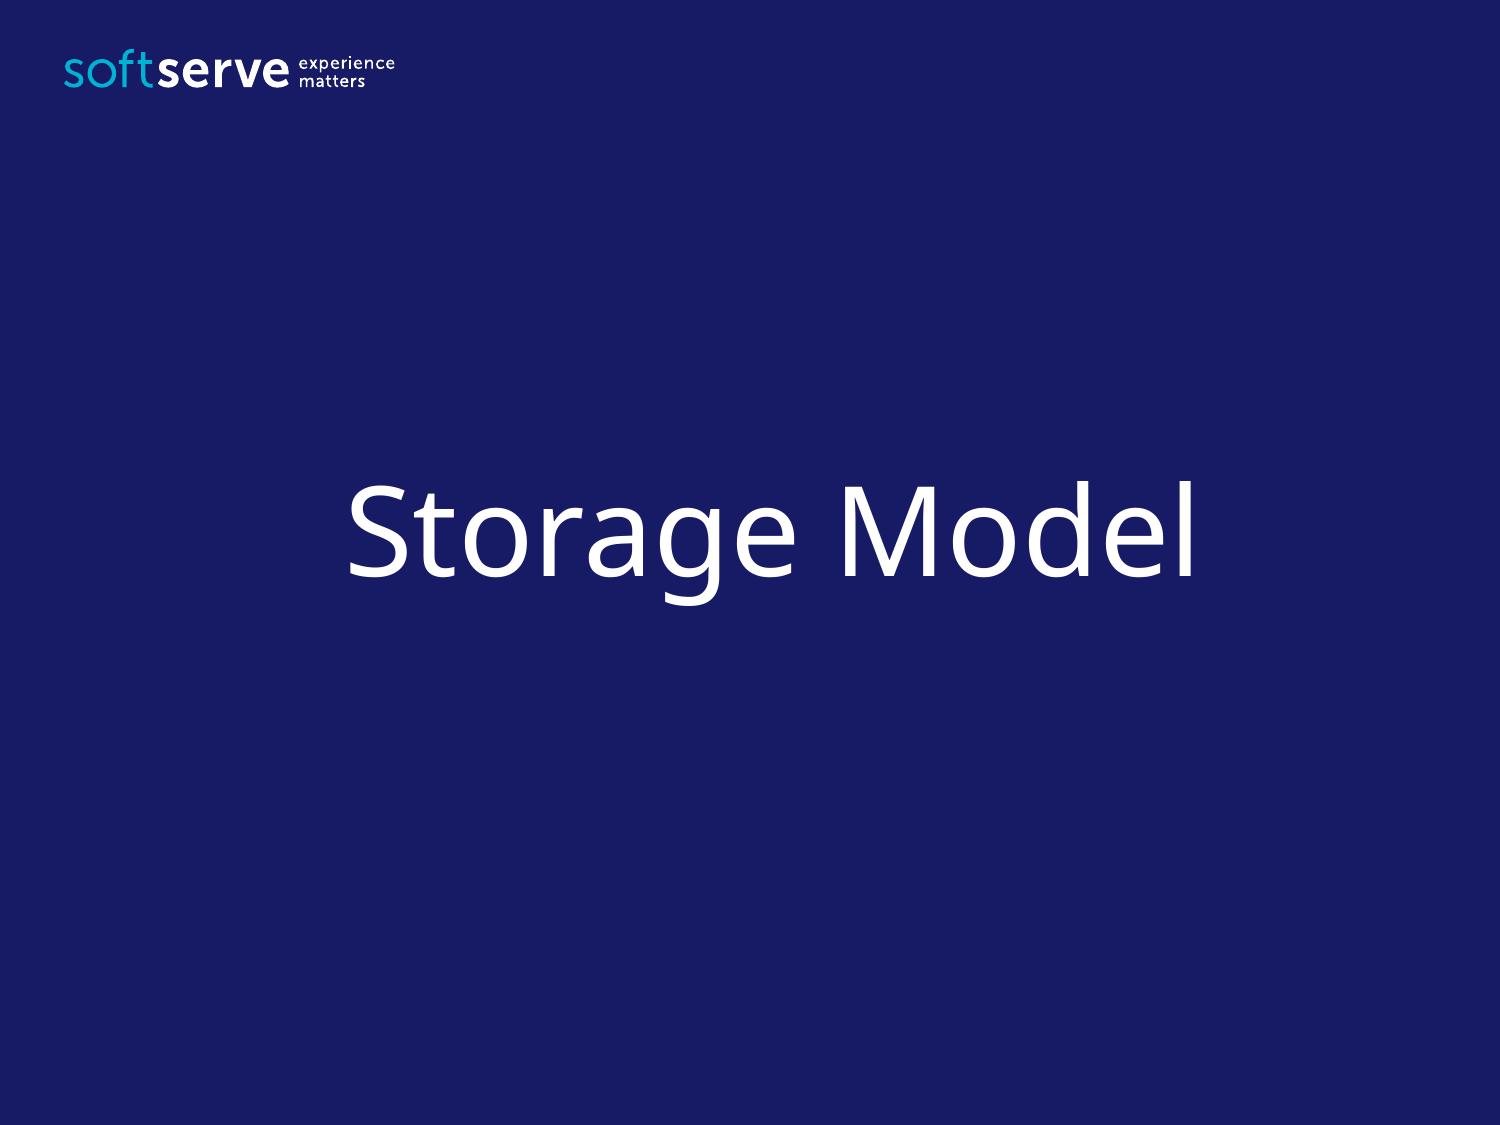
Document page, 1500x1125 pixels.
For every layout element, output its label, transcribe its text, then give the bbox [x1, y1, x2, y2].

title Storage Model [304, 437, 1243, 611]
